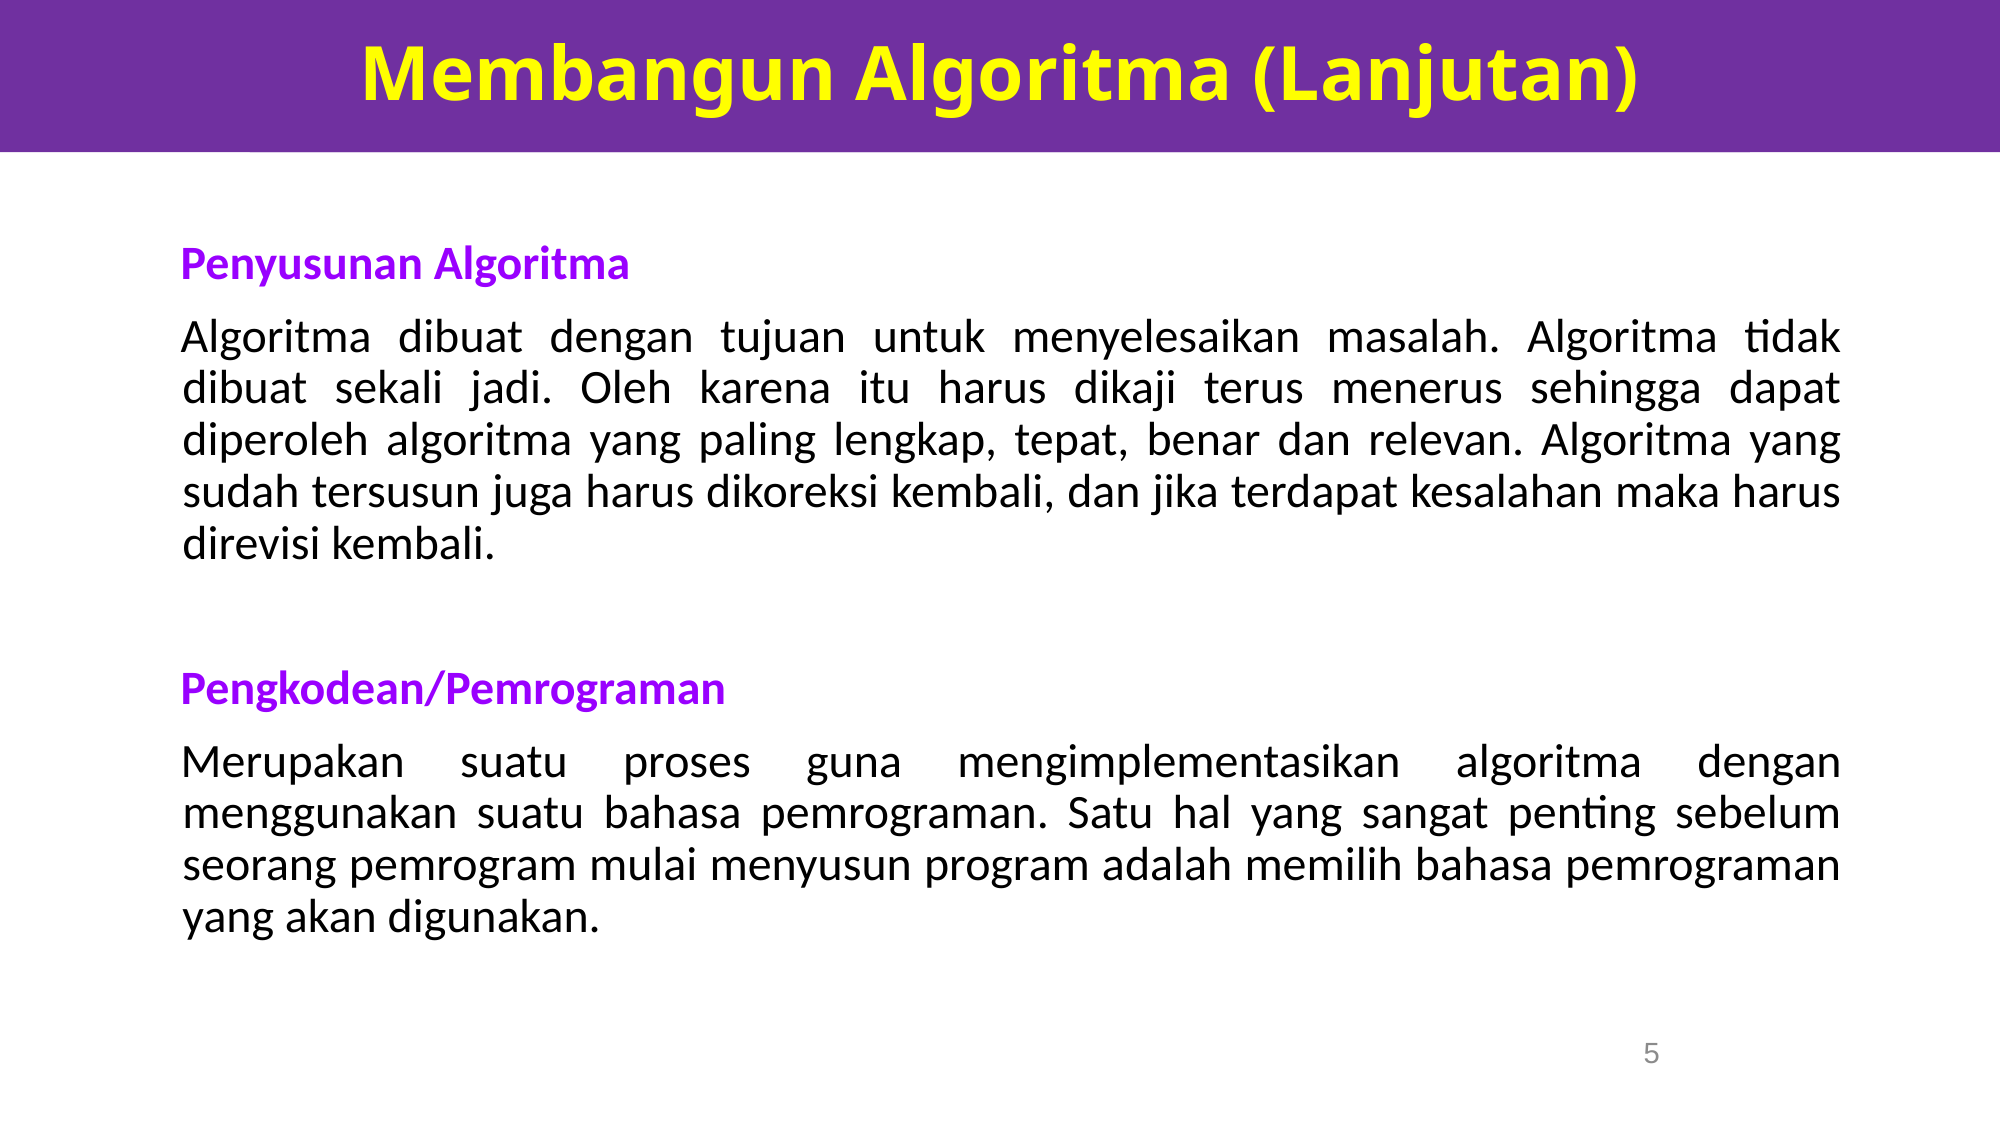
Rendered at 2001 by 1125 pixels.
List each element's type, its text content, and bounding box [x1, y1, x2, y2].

text_box Membangun Algoritma (Lanjutan) [0, 0, 2000, 153]
slide_number 5 [1413, 1024, 1675, 1079]
subtitle Penyusunan Algoritma Algoritma dibuat dengan tujuan untuk menyelesaikan masalah. Algoritma tidak dibuat sekali jadi. Oleh karena itu harus dikaji terus menerus sehingga dapat diperoleh algoritma yang paling lengkap, tepat, benar dan relevan. Algoritma yang sudah tersusun juga harus dikoreksi kembali, dan jika terdapat kesalahan maka harus direvisi kembali. Pengkodean/Pemrograman Merupakan suatu proses guna mengimplementasikan algoritma dengan menggunakan suatu bahasa pemrograman. Satu hal yang sangat penting sebelum seorang pemrogram mulai menyusun program adalah memilih bahasa pemrograman yang akan digunakan. [165, 230, 1860, 1044]
